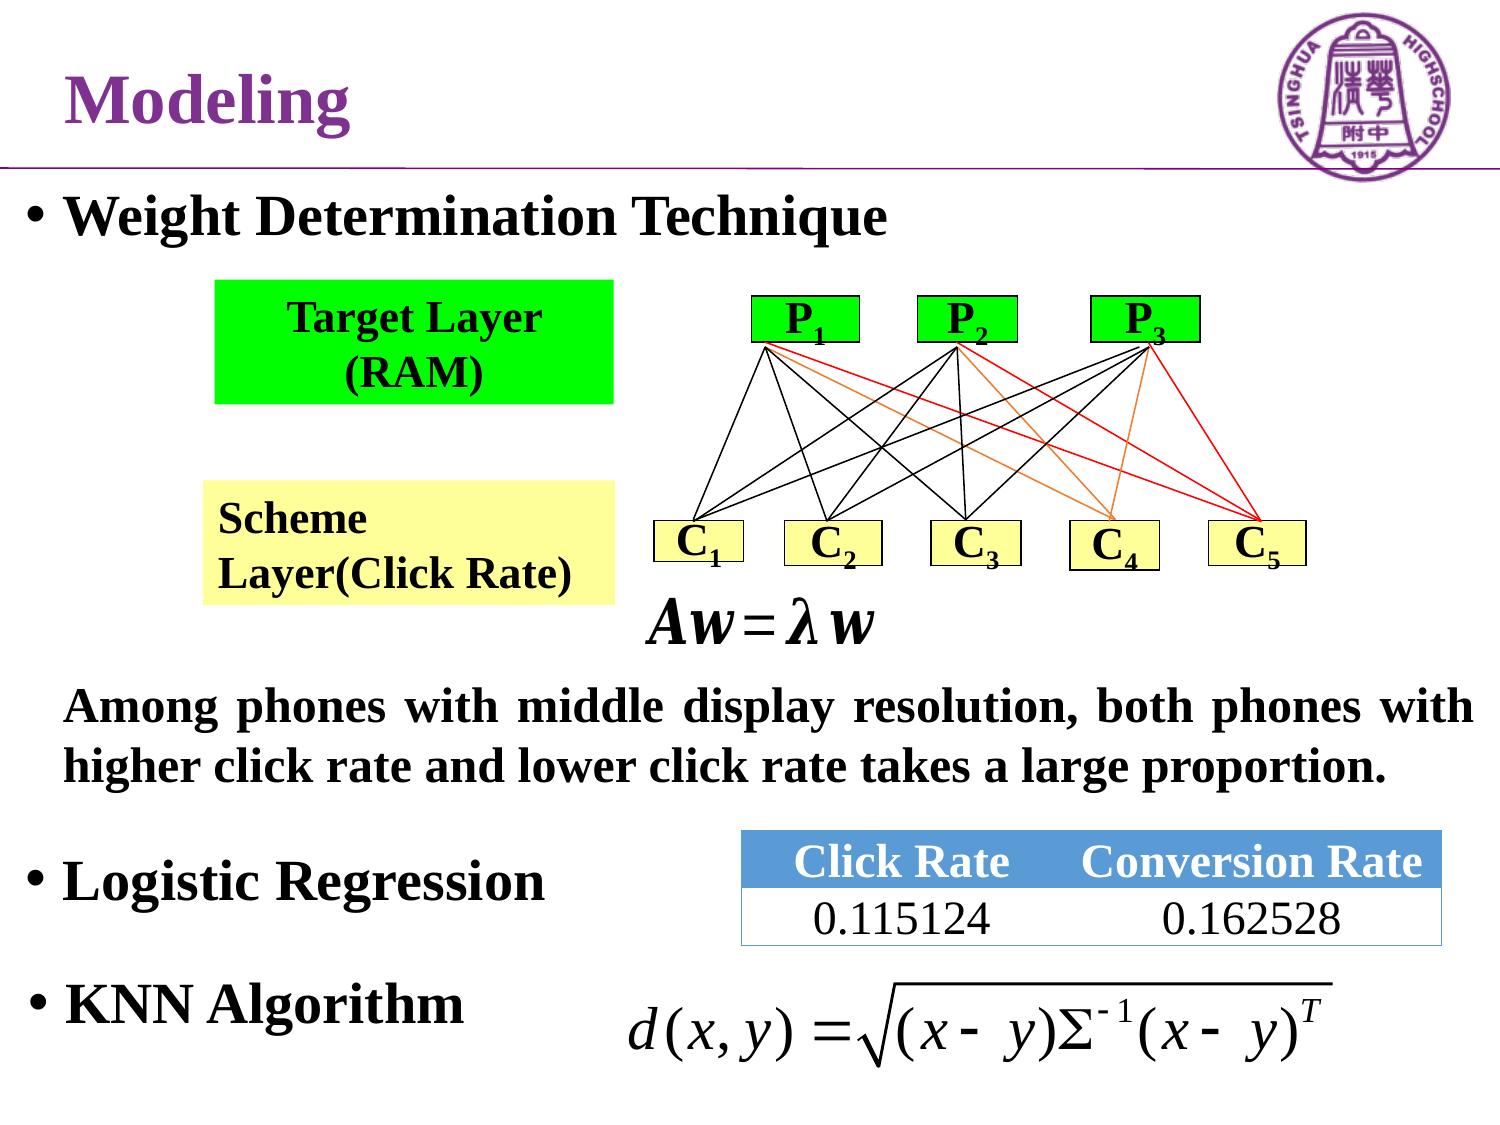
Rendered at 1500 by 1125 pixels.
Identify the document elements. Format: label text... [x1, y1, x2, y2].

text_box Logistic Regression [10, 842, 727, 920]
picture [1277, 12, 1451, 168]
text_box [618, 968, 1348, 1080]
text_box Modeling [49, 45, 367, 146]
picture [1277, 170, 1451, 183]
text_box KNN Algorithm [13, 965, 585, 1044]
table_header Click Rate [742, 831, 1063, 888]
text_box Among phones with middle display resolution, both phones with higher click rate and lower click rate takes a large proportion. [47, 665, 1490, 796]
text_box Weight Determination Technique [10, 177, 1226, 256]
table_header Conversion Rate [1063, 831, 1441, 887]
table_cell 0.115124 [742, 888, 1063, 945]
table_cell 0.162528 [1063, 888, 1441, 945]
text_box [203, 279, 1307, 607]
